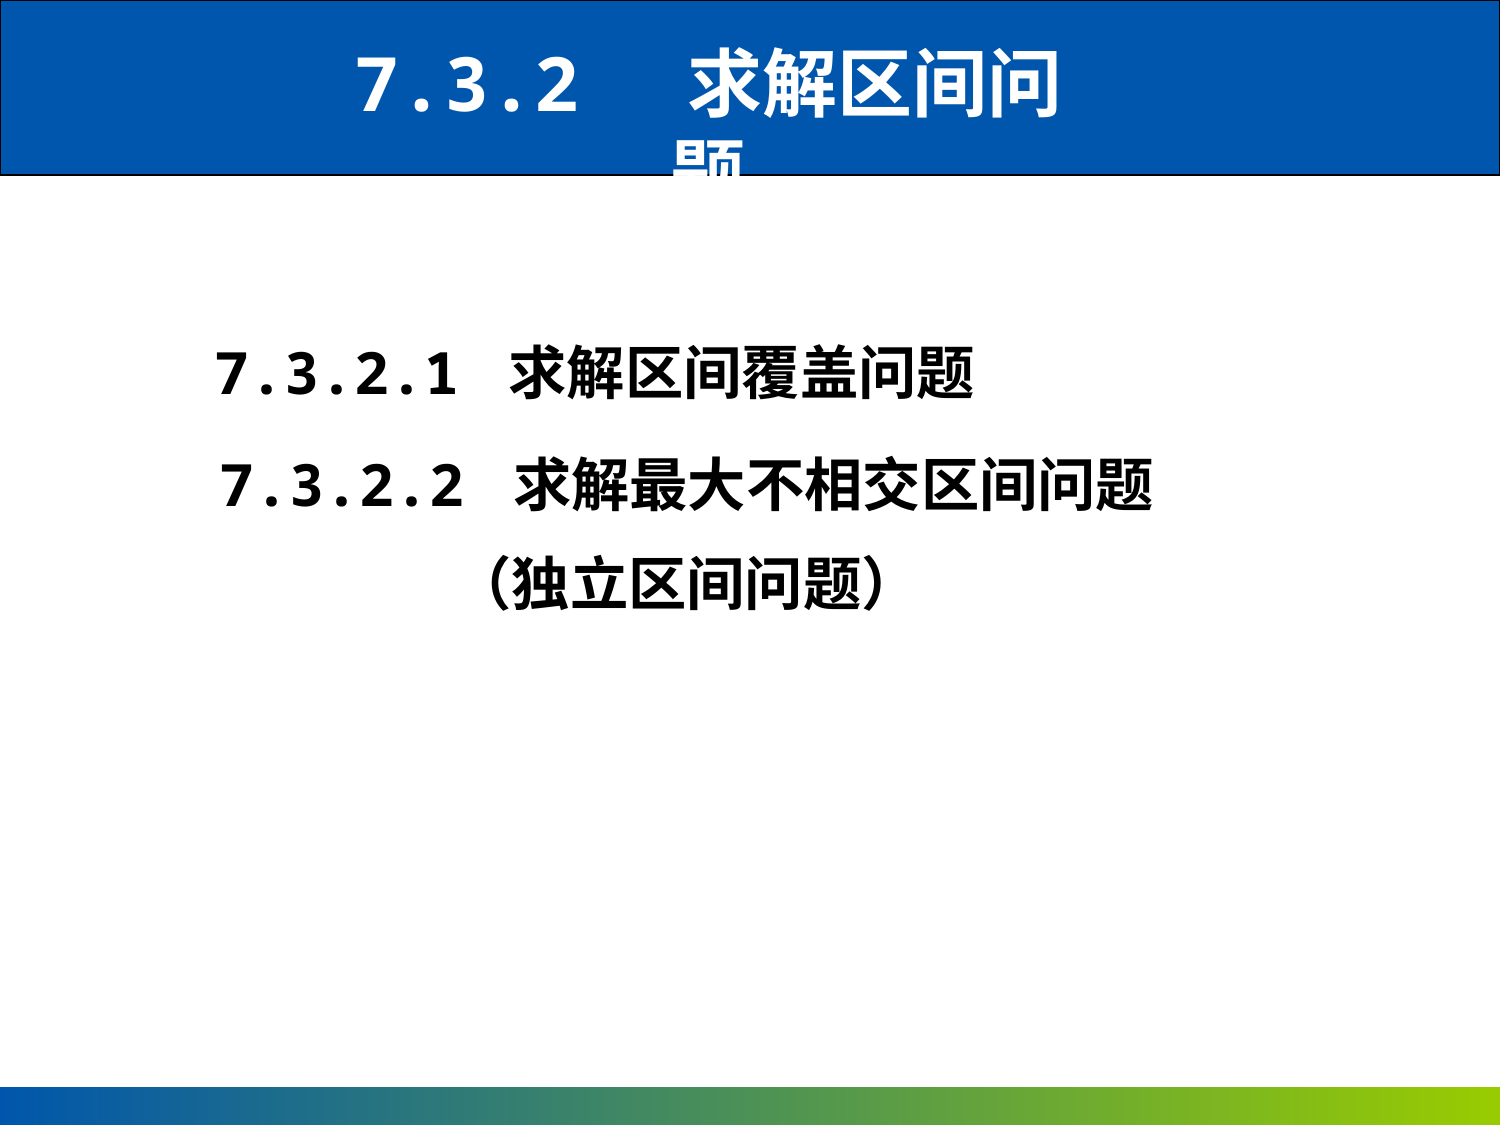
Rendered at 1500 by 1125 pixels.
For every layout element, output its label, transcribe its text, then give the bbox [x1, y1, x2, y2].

text_box 7.3.2.1 求解区间覆盖问题 [146, 327, 1043, 416]
text_box 7.3.2 求解区间问题 [327, 28, 1090, 224]
text_box 7.3.2.2 求解最大不相交区间问题 （独立区间问题） [120, 439, 1253, 627]
